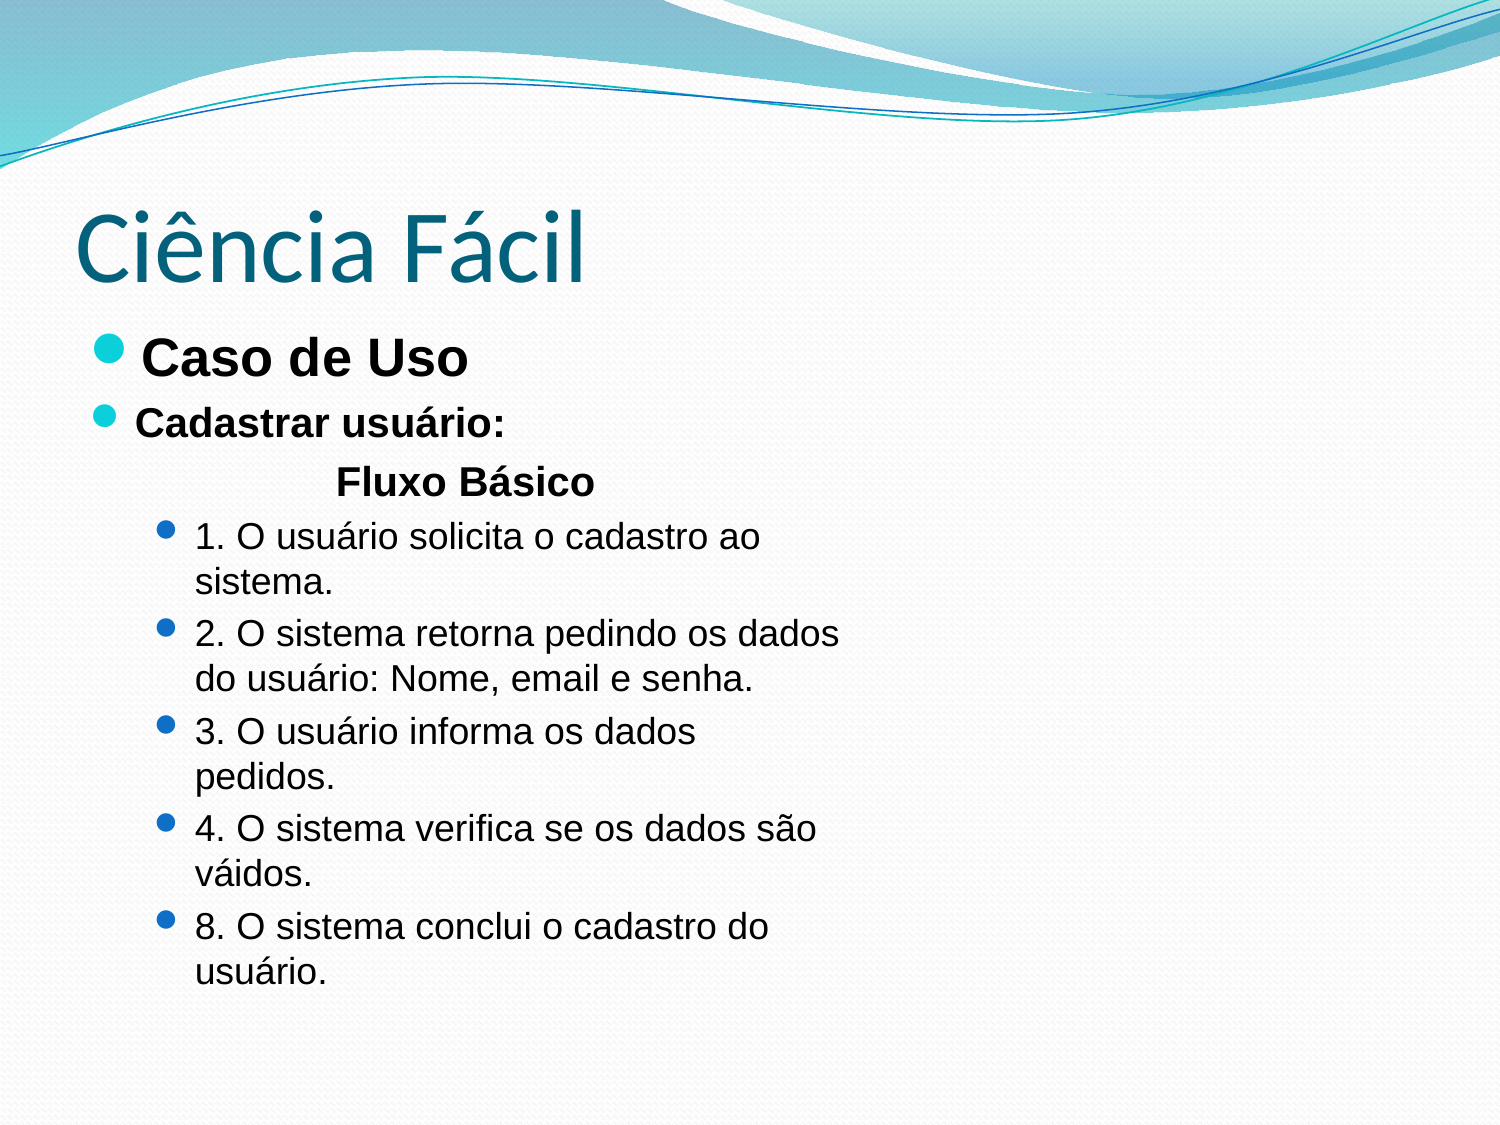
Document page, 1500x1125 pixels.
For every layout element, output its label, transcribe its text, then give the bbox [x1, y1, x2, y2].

title Ciência Fácil [75, 115, 1425, 303]
list Caso de Uso Cadastrar usuário: Fluxo Básico 1. O usuário solicita o cadastro ao sistema. 2. O sistema retorna pedindo os dados do usuário: Nome, email e senha. 3. O usuário informa os dados pedidos. 4. O sistema verifica se os dados são váidos. 8. O sistema conclui o cadastro do usuário. [75, 314, 857, 1012]
